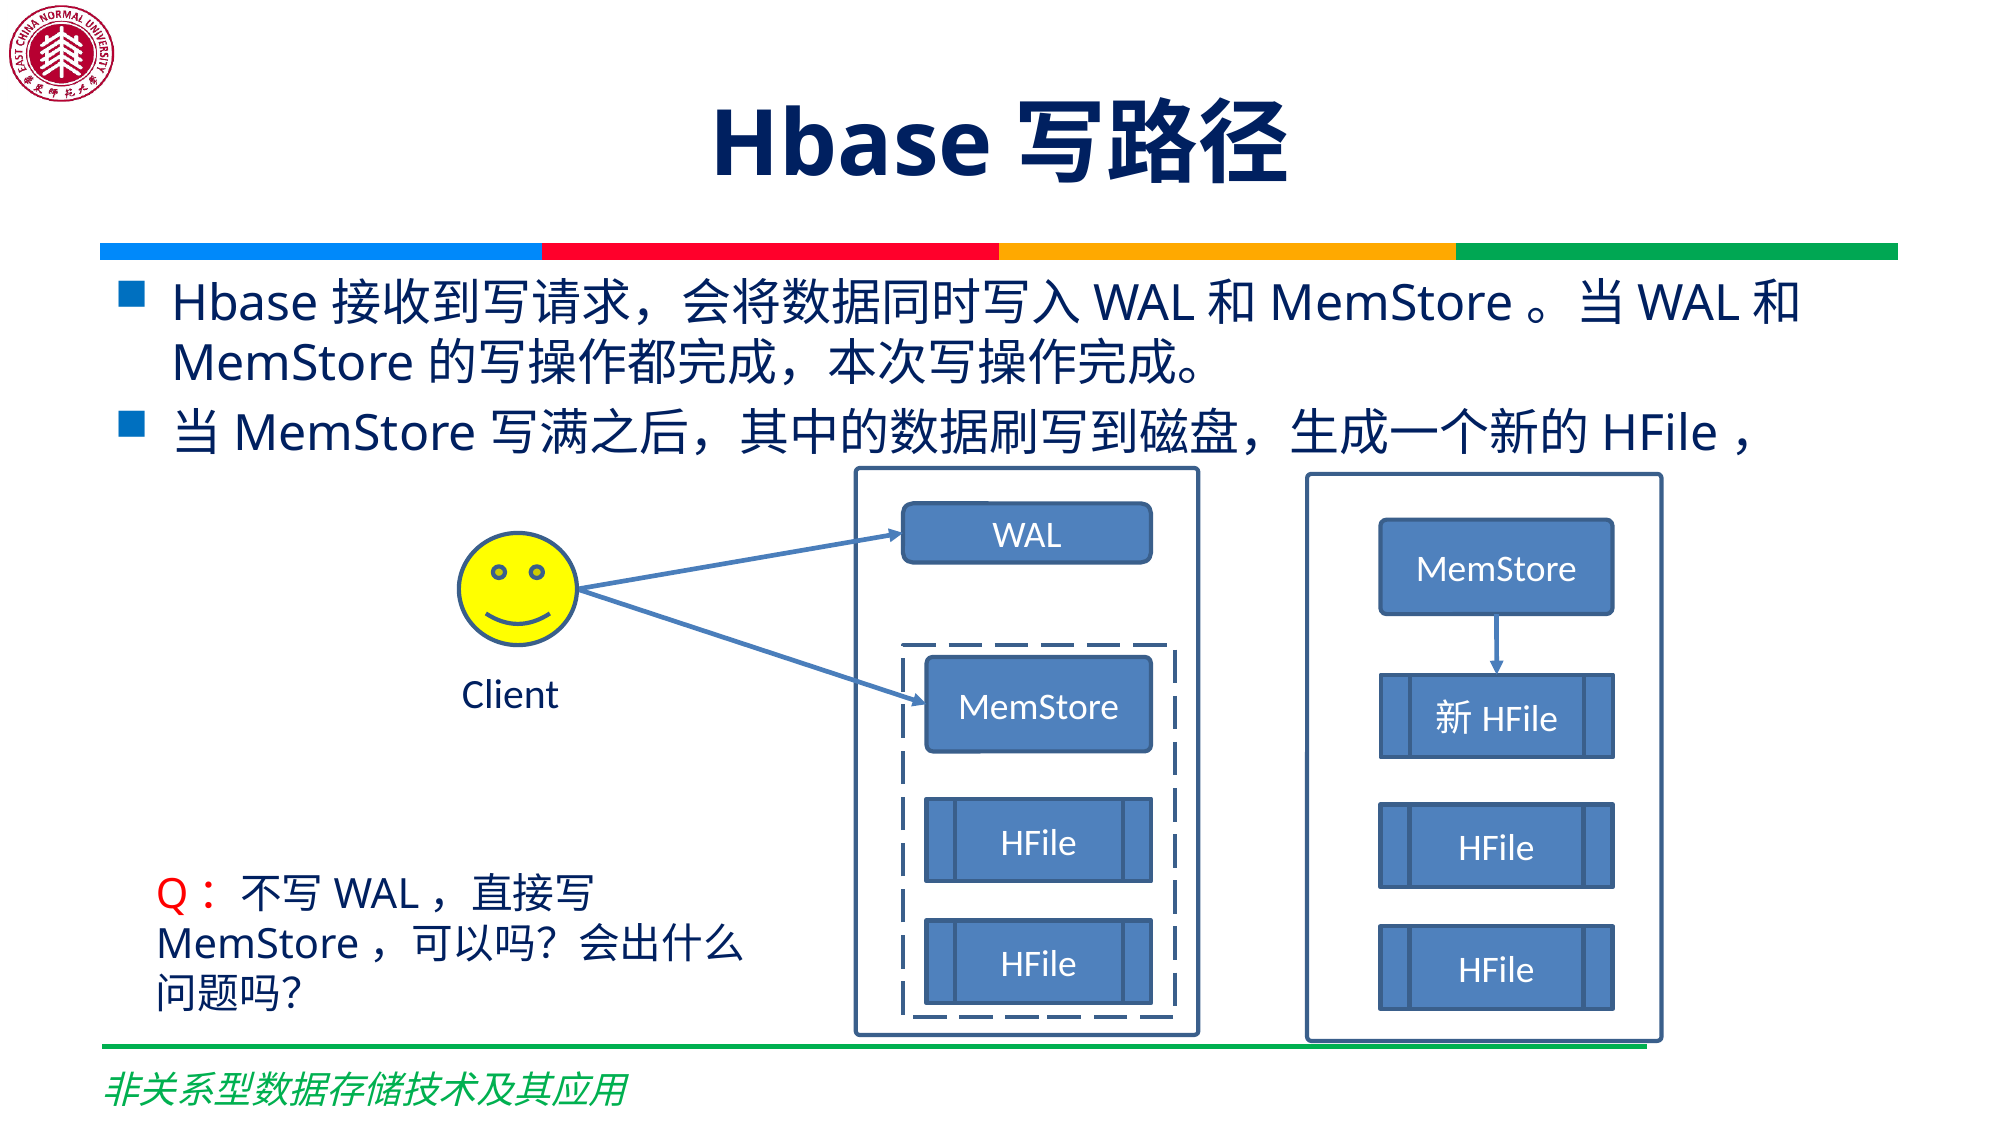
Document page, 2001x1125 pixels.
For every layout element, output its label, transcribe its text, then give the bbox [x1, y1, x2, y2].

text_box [446, 467, 1199, 1036]
picture [7, 4, 115, 102]
text_box Q：不写WAL，直接写MemStore，可以吗？会出什么问题吗？ [141, 859, 441, 1025]
title Hbase写路径 [99, 45, 1900, 233]
picture [86, 243, 1898, 260]
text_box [1306, 473, 1662, 1042]
list Hbase接收到写请求，会将数据同时写入WAL和MemStore。当WAL和MemStore的写操作都完成，本次写操作完成。 当MemStore写满之后，其中的数据刷写到磁盘，生成一个新的HFile， [99, 262, 1900, 1005]
